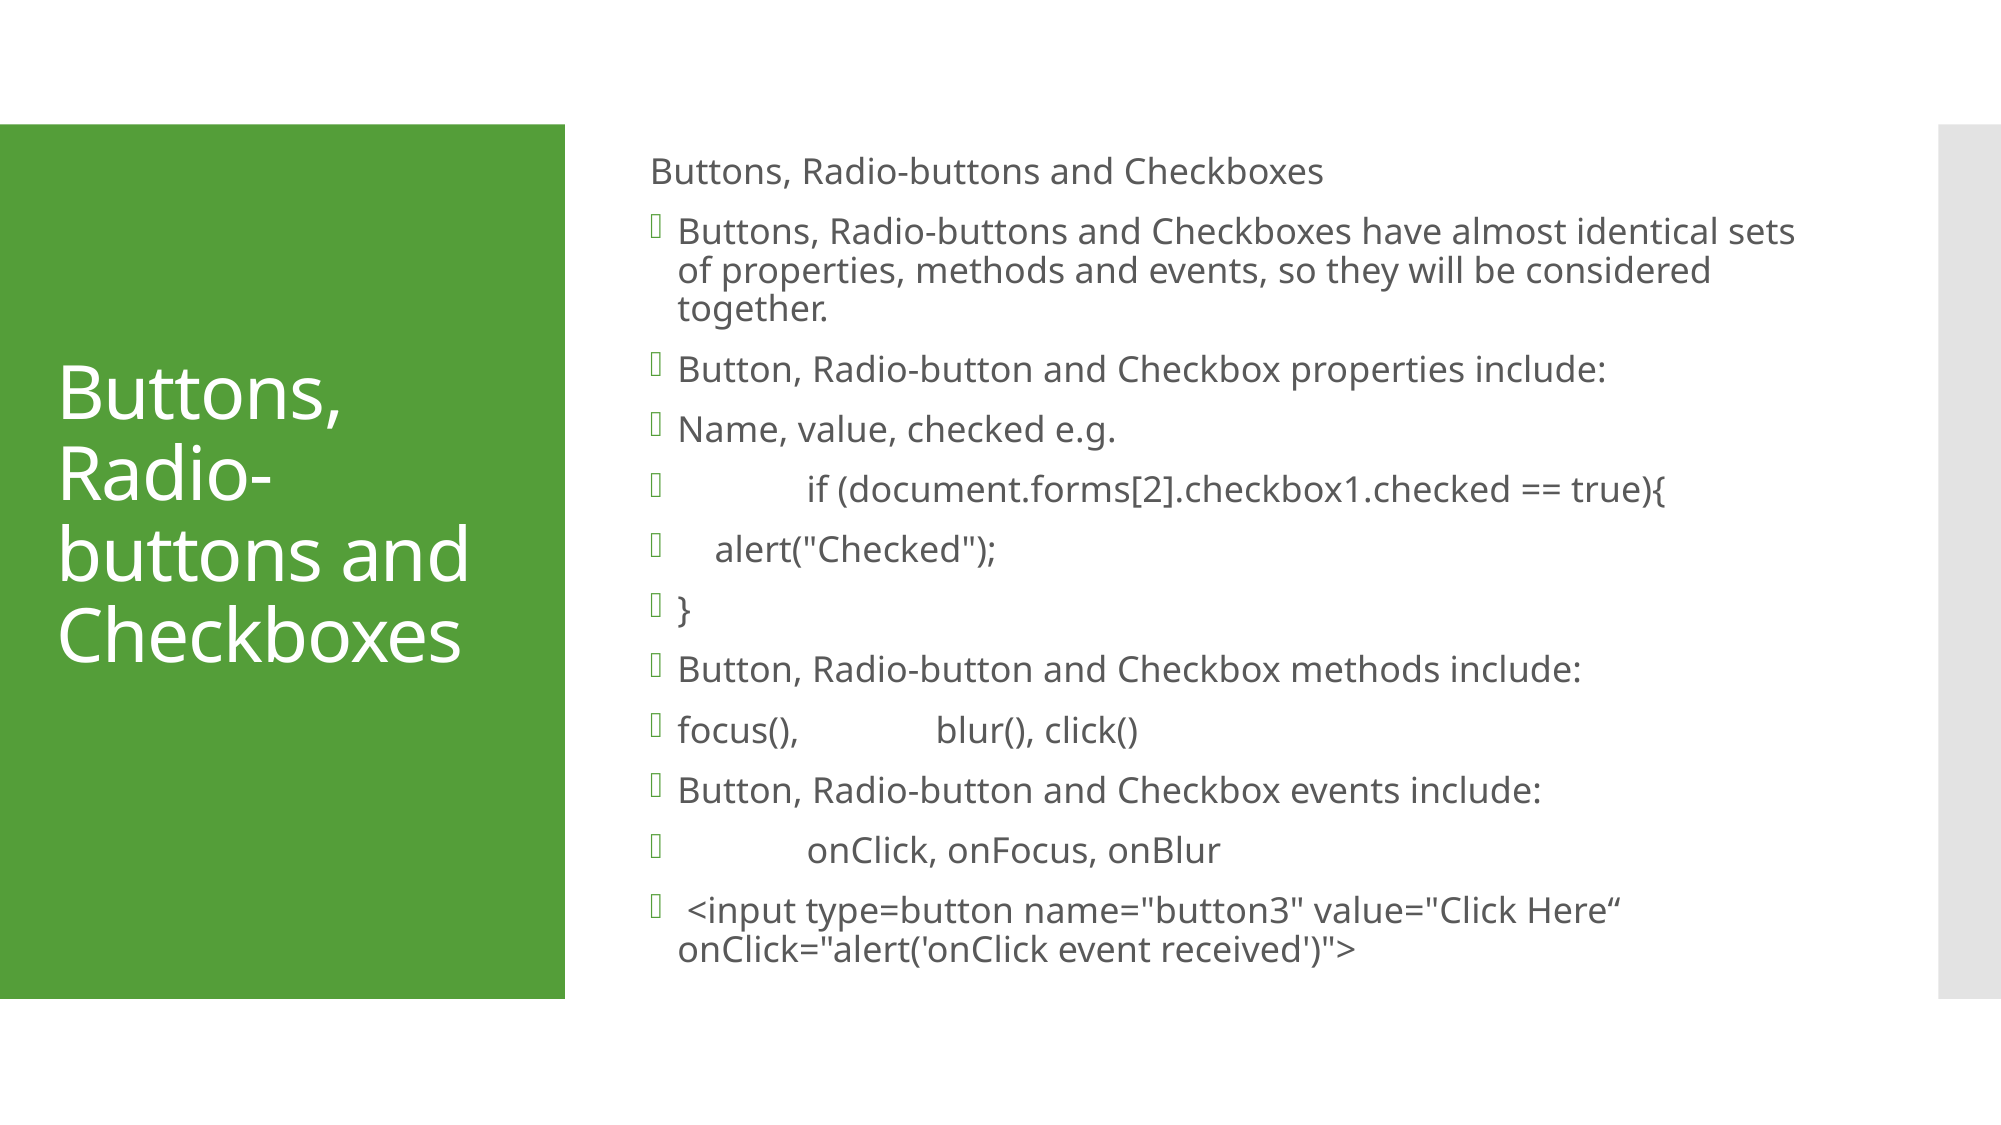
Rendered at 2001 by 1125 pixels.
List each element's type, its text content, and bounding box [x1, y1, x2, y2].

list Buttons, Radio-buttons and Checkboxes Buttons, Radio-buttons and Checkboxes have almost identical sets of properties, methods and events, so they will be considered together. Button, Radio-button and Checkbox properties include: Name, value, checked e.g. if (document.forms[2].checkbox1.checked == true){ alert("Checked"); } Button, Radio-button and Checkbox methods include: focus(), blur(), click() Button, Radio-button and Checkbox events include: onClick, onFocus, onBlur <input type=button name="button3" value="Click Here“ onClick="alert('onClick event received')"> [634, 141, 1835, 982]
title Buttons, Radio-buttons and Checkboxes [41, 184, 525, 940]
